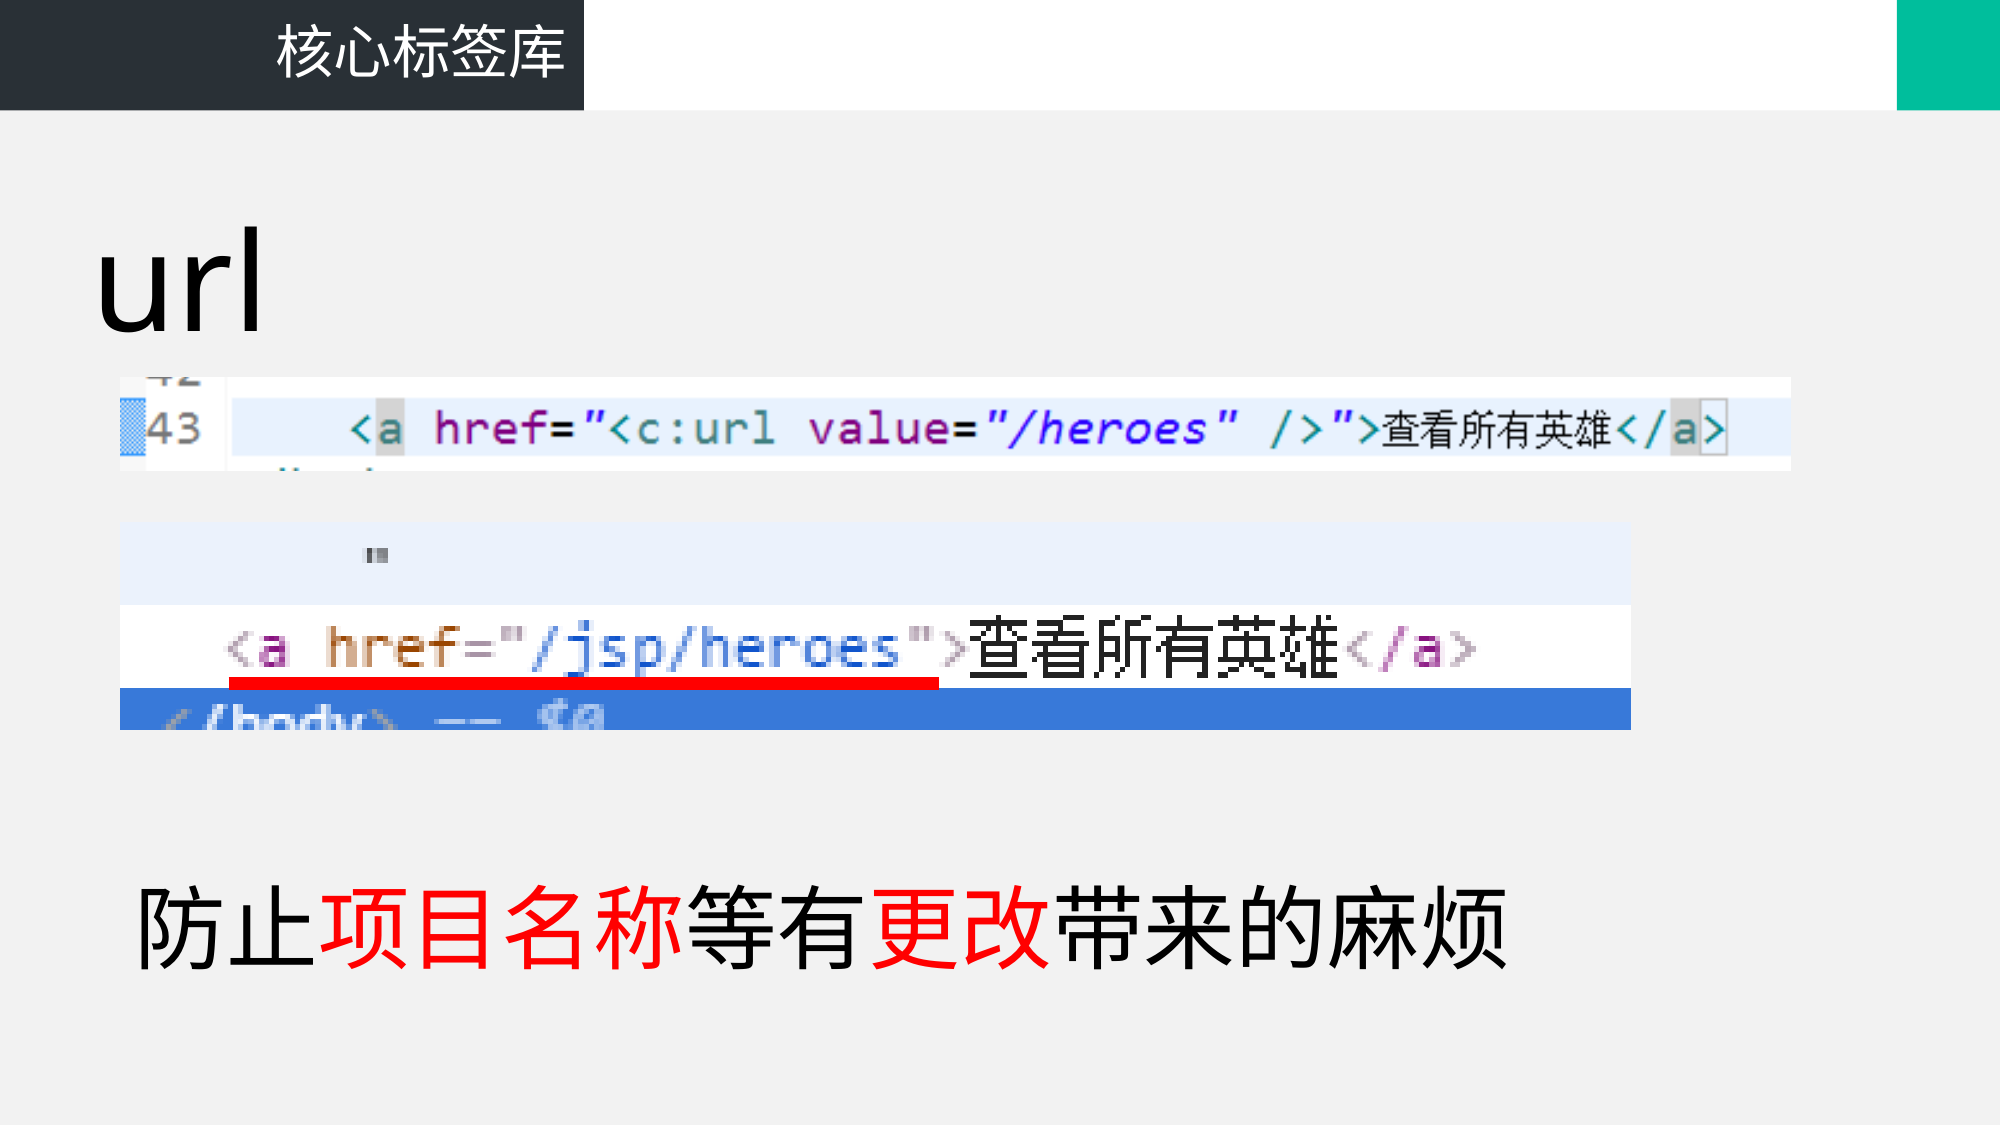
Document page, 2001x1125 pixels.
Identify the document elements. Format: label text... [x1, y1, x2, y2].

text_box 防止项目名称等有更改带来的麻烦 [120, 830, 1586, 988]
picture [119, 377, 1791, 472]
picture [120, 522, 1631, 730]
text_box url [76, 137, 284, 367]
list 核心标签库 [259, 15, 584, 95]
